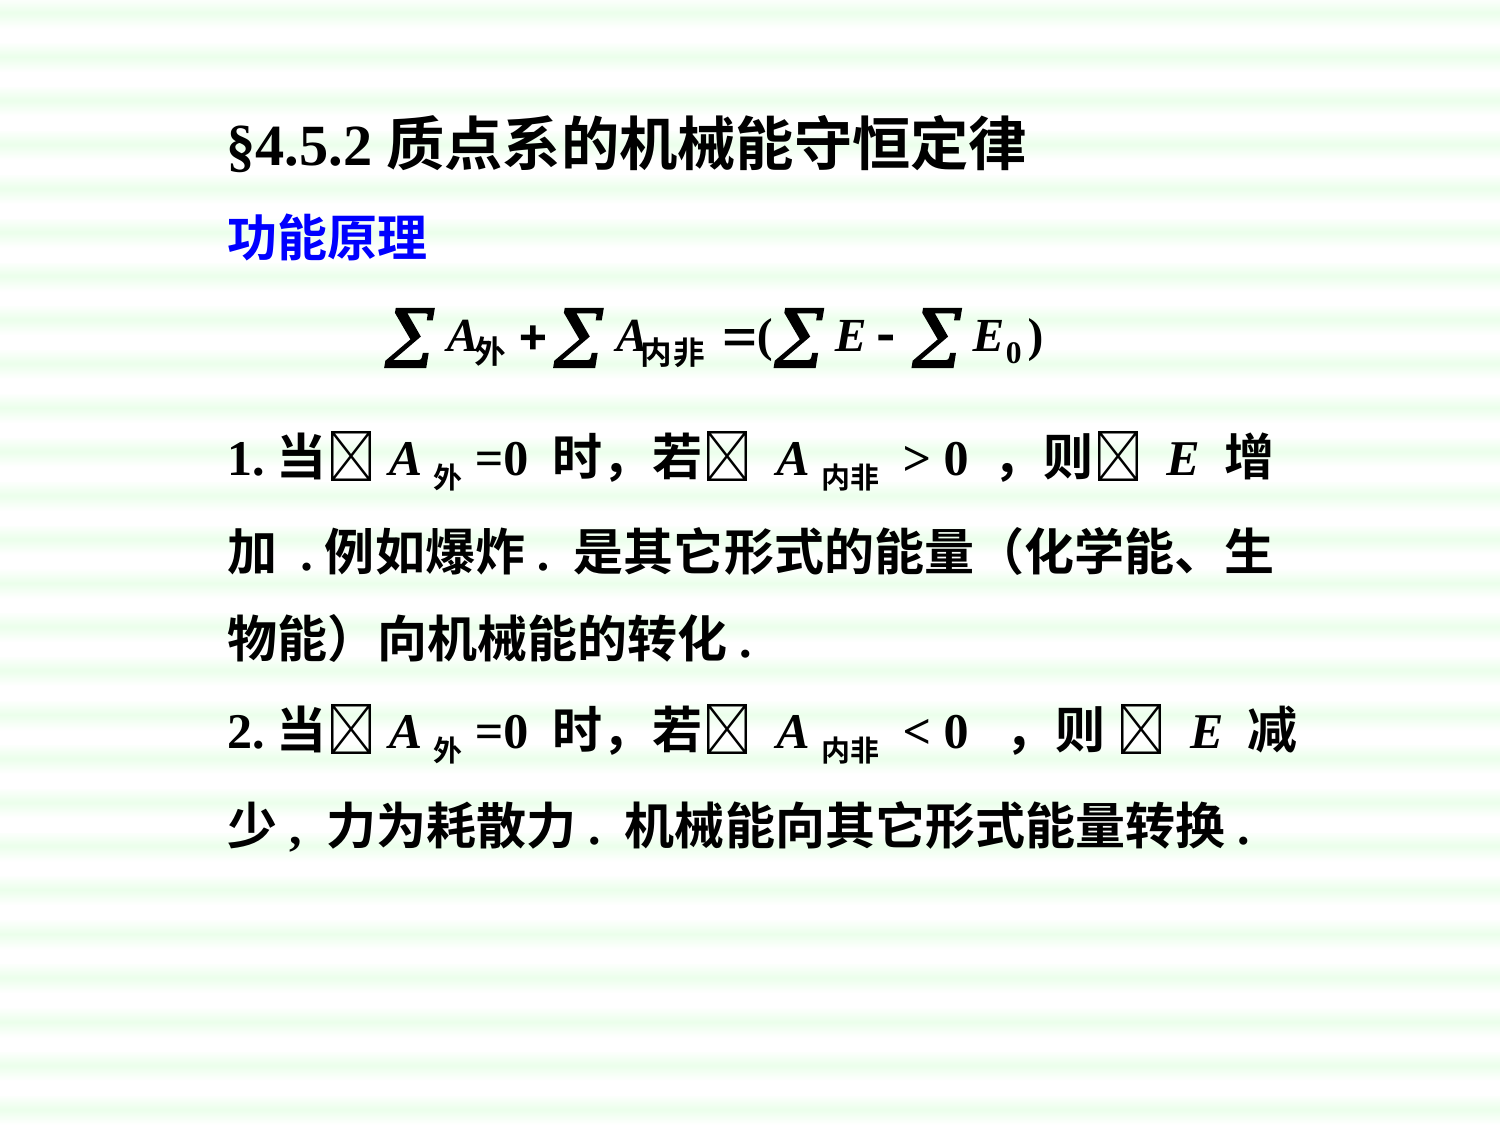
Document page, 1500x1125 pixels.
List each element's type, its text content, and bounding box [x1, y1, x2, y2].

text_box 功能原理 [212, 187, 594, 275]
text_box 1.当A外=0 时，若 A内非 > 0 ，则 E 增加 .例如爆炸. 是其它形式的能量（化学能、生物能）向机械能的转化. [212, 387, 1338, 660]
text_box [377, 299, 1051, 380]
text_box 2.当A外=0 时，若 A内非 < 0 ，则  E 减少, 力为耗散力. 机械能向其它形式能量转换. [212, 660, 1338, 862]
text_box §4.5.2质点系的机械能守恒定律 [211, 99, 1082, 185]
